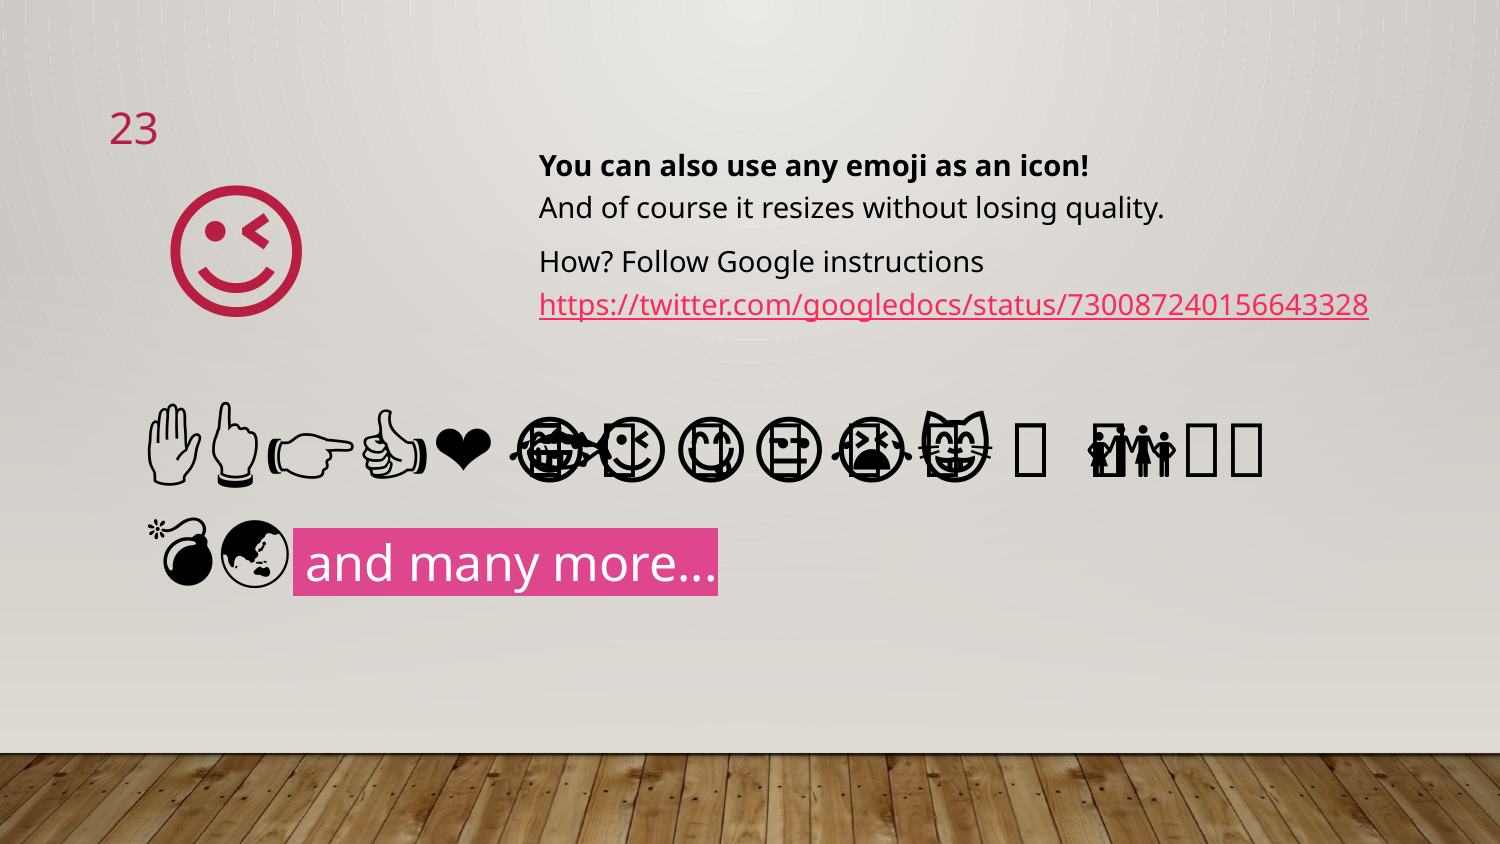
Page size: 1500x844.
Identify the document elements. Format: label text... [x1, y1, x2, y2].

slide_number 23 [59, 98, 159, 161]
list You can also use any emoji as an icon! And of course it resizes without losing quality. How? Follow Google instructions https://twitter.com/googledocs/status/730087240156643328 [538, 140, 1500, 330]
text_box ✋👆👉👍👤👦👧👨👩👪💃🏃💑❤😂😉😋😒😭👶😸🐟🍒🍔💣📌📖🔨🎃🎈🎨🏈🏰🌏🔌🔑 and many more... [144, 389, 1347, 812]
picture [0, 753, 1500, 844]
text_box 😉 [118, 140, 356, 353]
